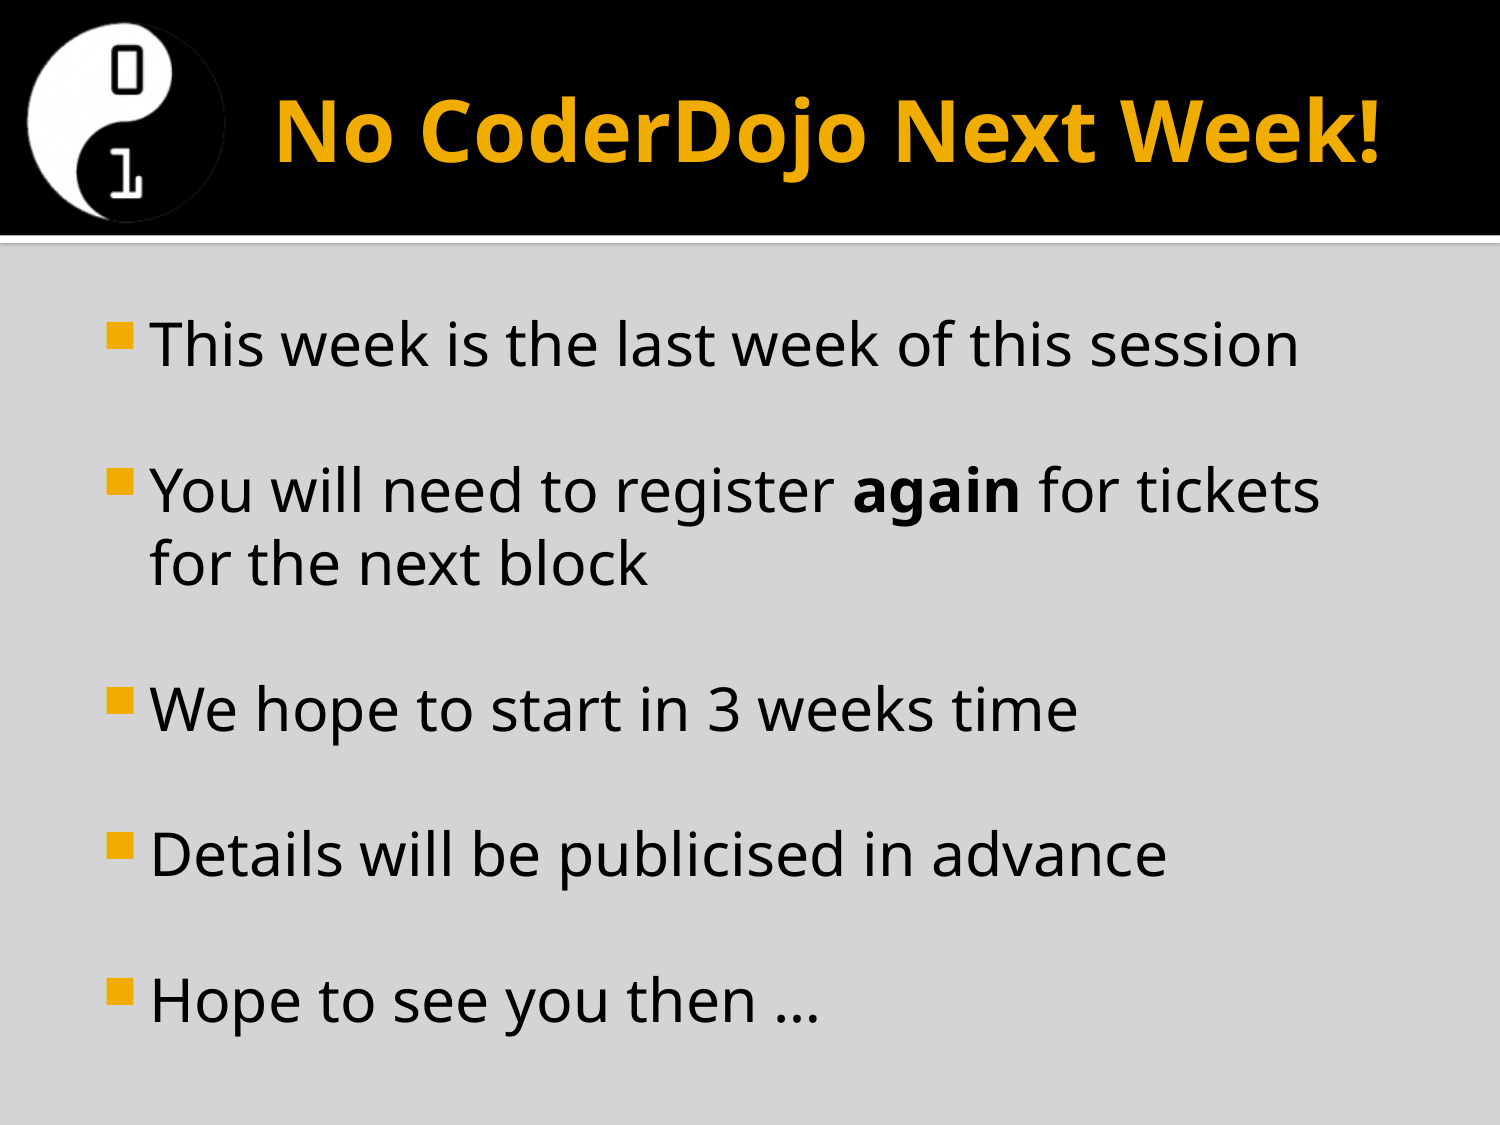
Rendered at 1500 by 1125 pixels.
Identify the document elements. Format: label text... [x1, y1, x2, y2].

list This week is the last week of this session You will need to register again for tickets for the next block We hope to start in 3 weeks time Details will be publicised in advance Hope to see you then … [75, 291, 1425, 1050]
picture [23, 19, 230, 226]
title No CoderDojo Next Week! [257, 25, 1425, 231]
